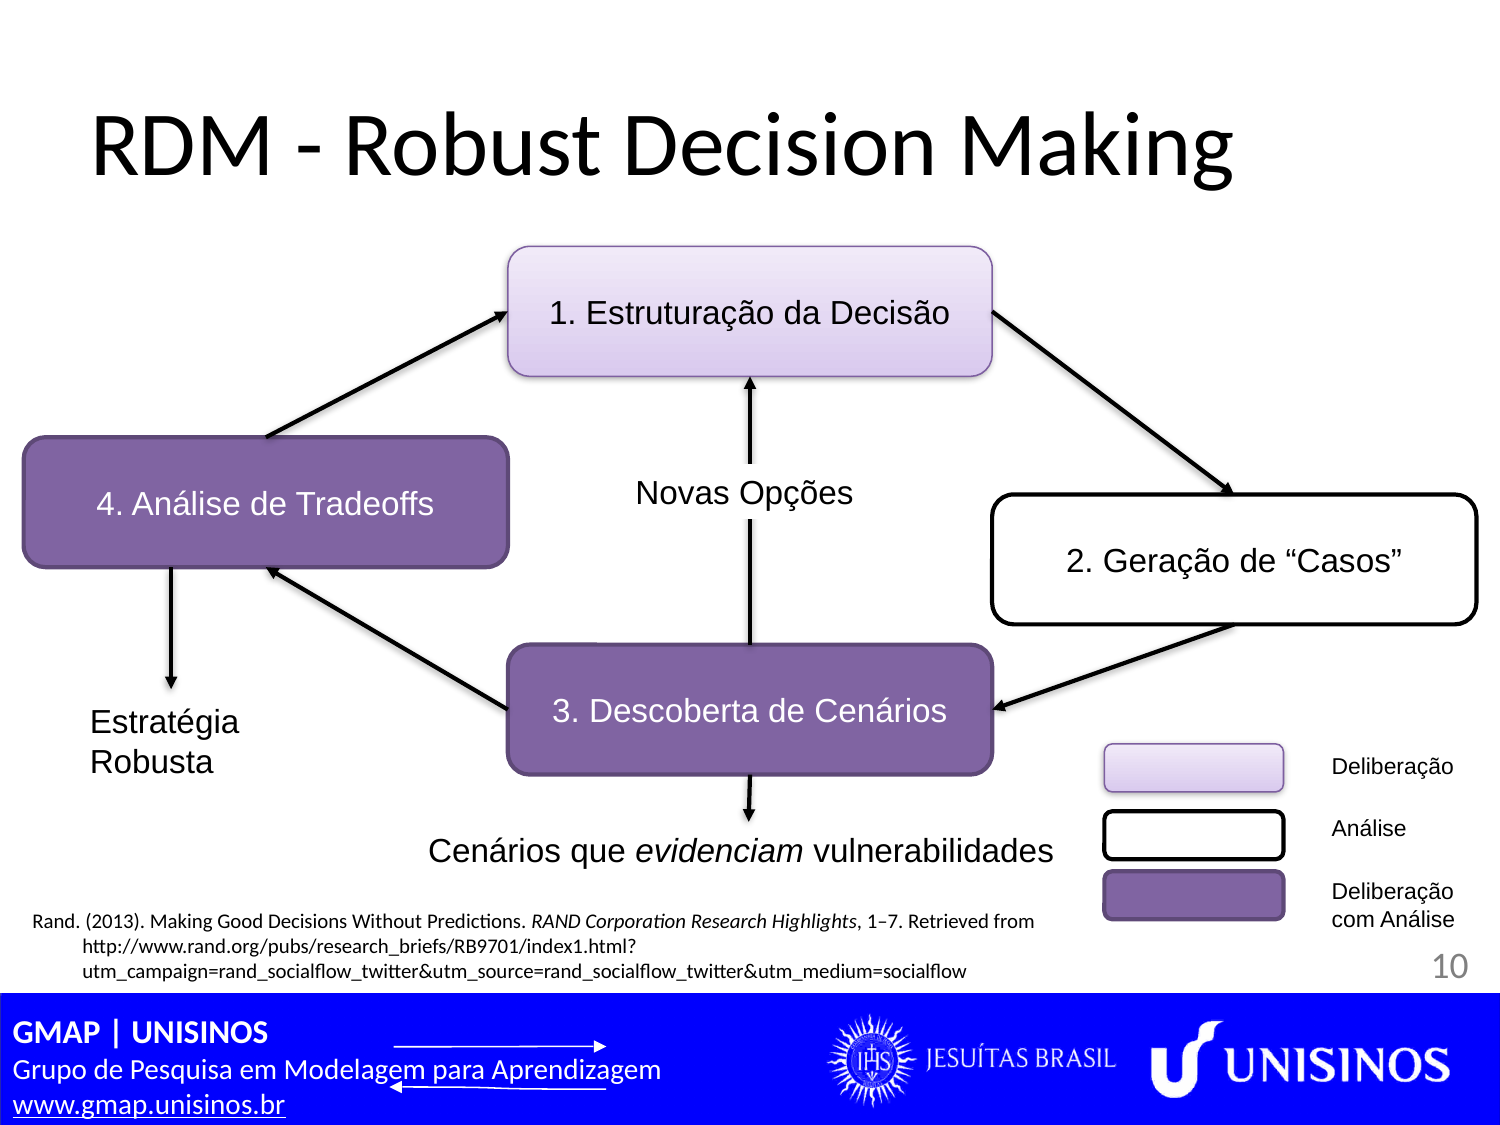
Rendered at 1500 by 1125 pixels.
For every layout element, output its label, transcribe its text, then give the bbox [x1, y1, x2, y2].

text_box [265, 566, 508, 710]
text_box Deliberação com Análise [1316, 869, 1477, 939]
text_box Deliberação [1316, 743, 1477, 787]
picture [0, 993, 1500, 1125]
text_box Novas Opções [754, 464, 880, 519]
text_box Cenários que evidenciam vulnerabilidades [413, 821, 1085, 877]
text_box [991, 624, 1235, 710]
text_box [265, 311, 508, 438]
text_box [1102, 809, 1286, 862]
text_box 3. Descoberta de Cenários [505, 642, 995, 777]
text_box Novas Opções [620, 464, 745, 519]
text_box [1103, 743, 1285, 793]
title RDM - Robust Decision Making [75, 45, 1425, 233]
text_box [991, 311, 1235, 495]
text_box Análise [1316, 806, 1477, 849]
text_box 4. Análise de Tradeoffs [21, 435, 511, 570]
text_box Estratégia Robusta [75, 693, 290, 788]
text_box [1102, 869, 1286, 922]
text_box Rand. (2013). Making Good Decisions Without Predictions. RAND Corporation Research Highlights, 1–7. Retrieved from http://www.rand.org/pubs/research_briefs/RB9701/index1.html?utm_campaign=rand_socialflow_twitter&utm_source=rand_socialflow_twitter&utm_medium=socialflow [17, 899, 1071, 990]
text_box 2. Geração de “Casos” [989, 492, 1479, 627]
text_box 1. Estruturação da Decisão [507, 245, 993, 378]
